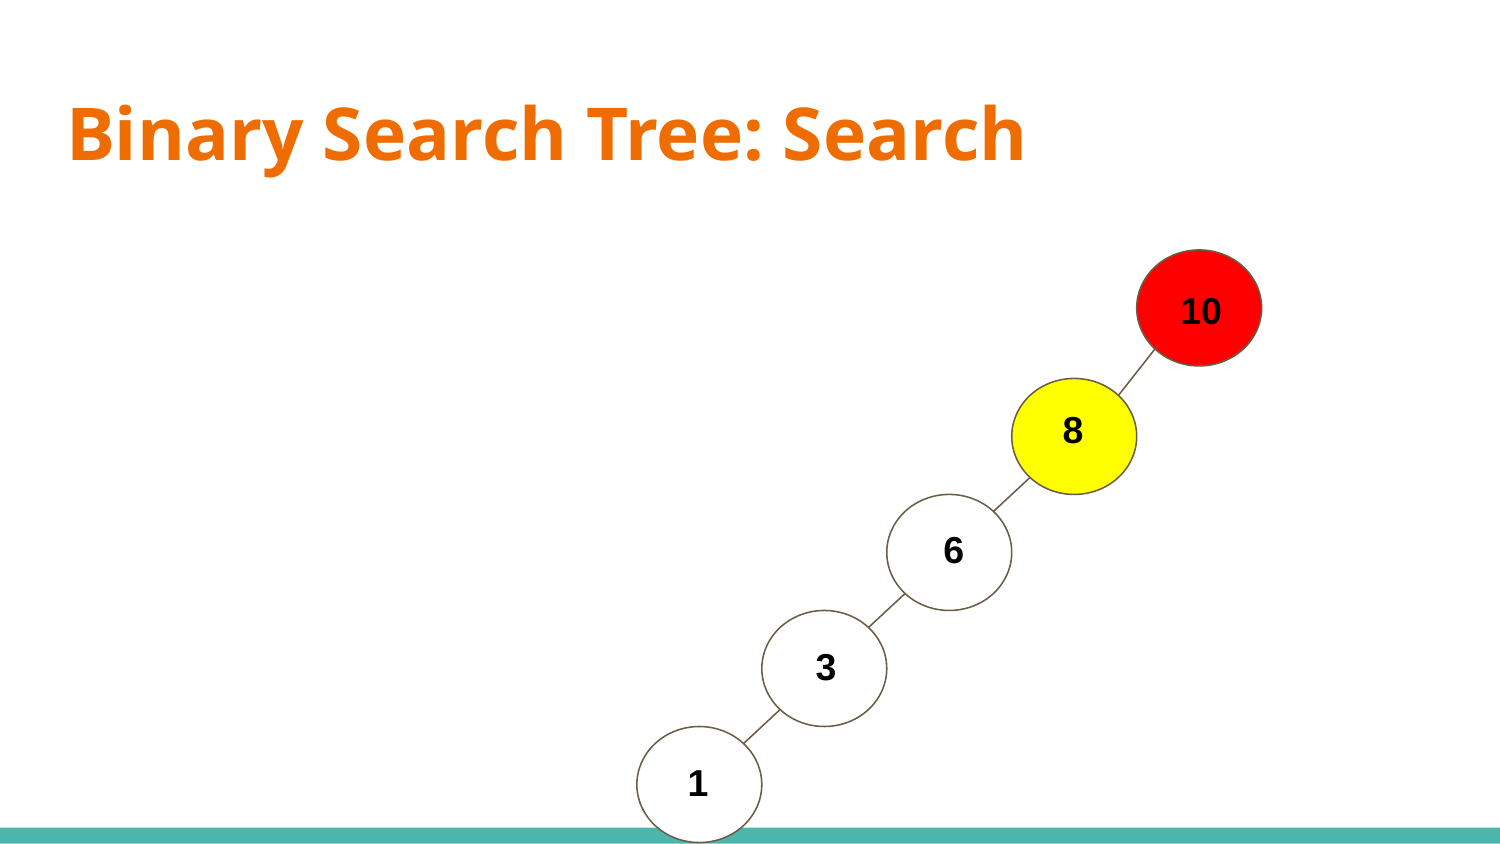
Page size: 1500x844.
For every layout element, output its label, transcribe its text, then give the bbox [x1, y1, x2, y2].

text_box 6 [928, 511, 1012, 574]
text_box [1011, 378, 1137, 495]
text_box 8 [1047, 391, 1119, 453]
text_box 10 [1165, 271, 1249, 344]
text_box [993, 477, 1031, 512]
text_box [1136, 249, 1249, 366]
text_box [636, 726, 762, 843]
text_box [761, 610, 887, 727]
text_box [743, 709, 781, 744]
text_box 1 [672, 743, 744, 806]
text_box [1118, 348, 1156, 396]
text_box [1249, 272, 1262, 343]
title Binary Search Tree: Search [51, 72, 1449, 189]
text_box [868, 593, 906, 628]
text_box 3 [800, 627, 872, 690]
text_box [886, 494, 1008, 611]
